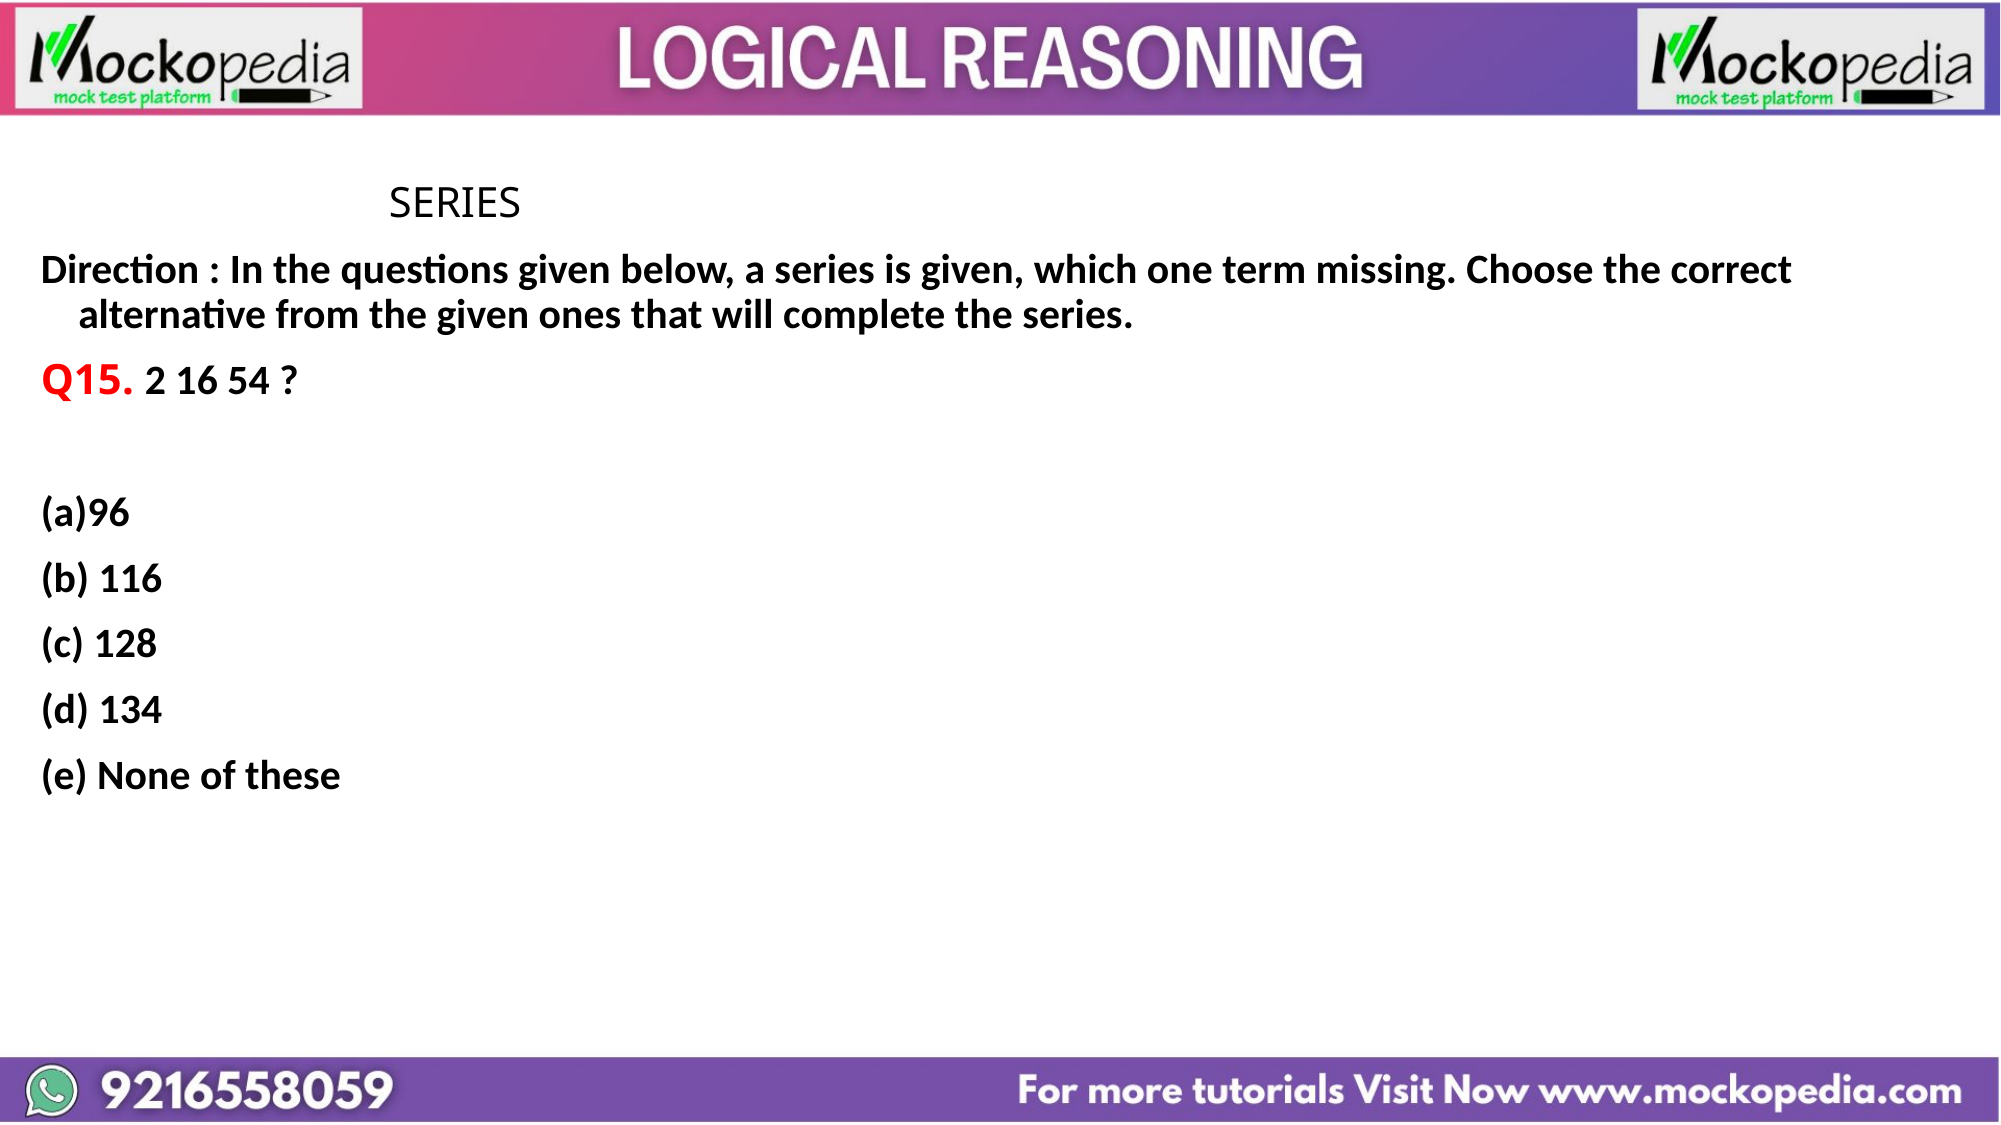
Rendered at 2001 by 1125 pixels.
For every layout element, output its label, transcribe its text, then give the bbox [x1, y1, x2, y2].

list SERIES Direction : In the questions given below, a series is given, which one term missing. Choose the correct alternative from the given ones that will complete the series. Q15. 2 16 54 ? 96 (b) 116 (c) 128 (d) 134 (e) None of these [25, 173, 1951, 1051]
picture [0, 0, 2001, 1125]
